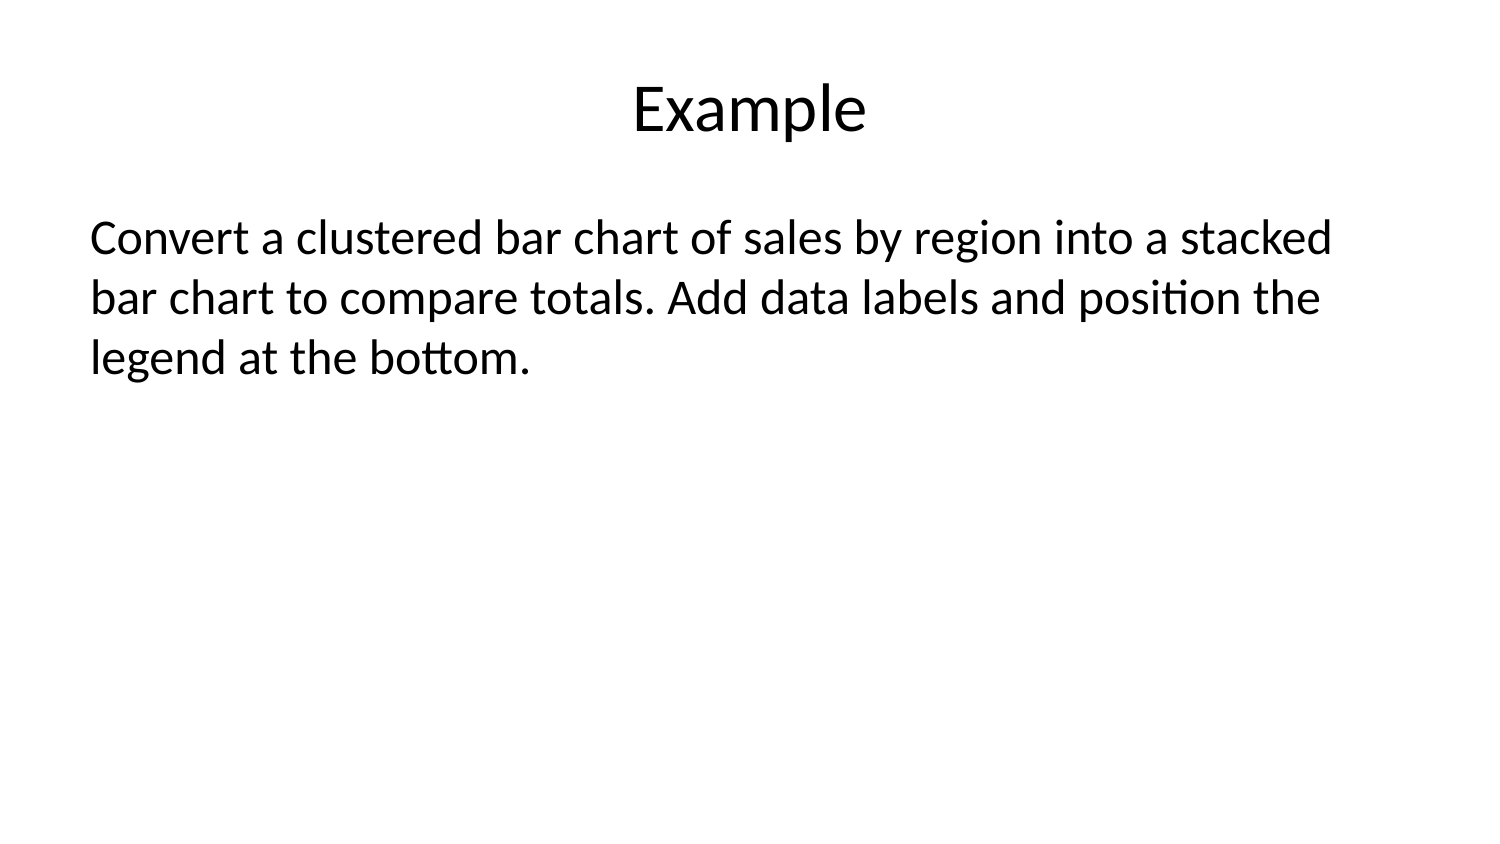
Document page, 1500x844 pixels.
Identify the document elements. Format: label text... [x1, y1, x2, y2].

title Example [75, 33, 1425, 175]
list Convert a clustered bar chart of sales by region into a stacked bar chart to compare totals. Add data labels and position the legend at the bottom. [75, 196, 1425, 754]
